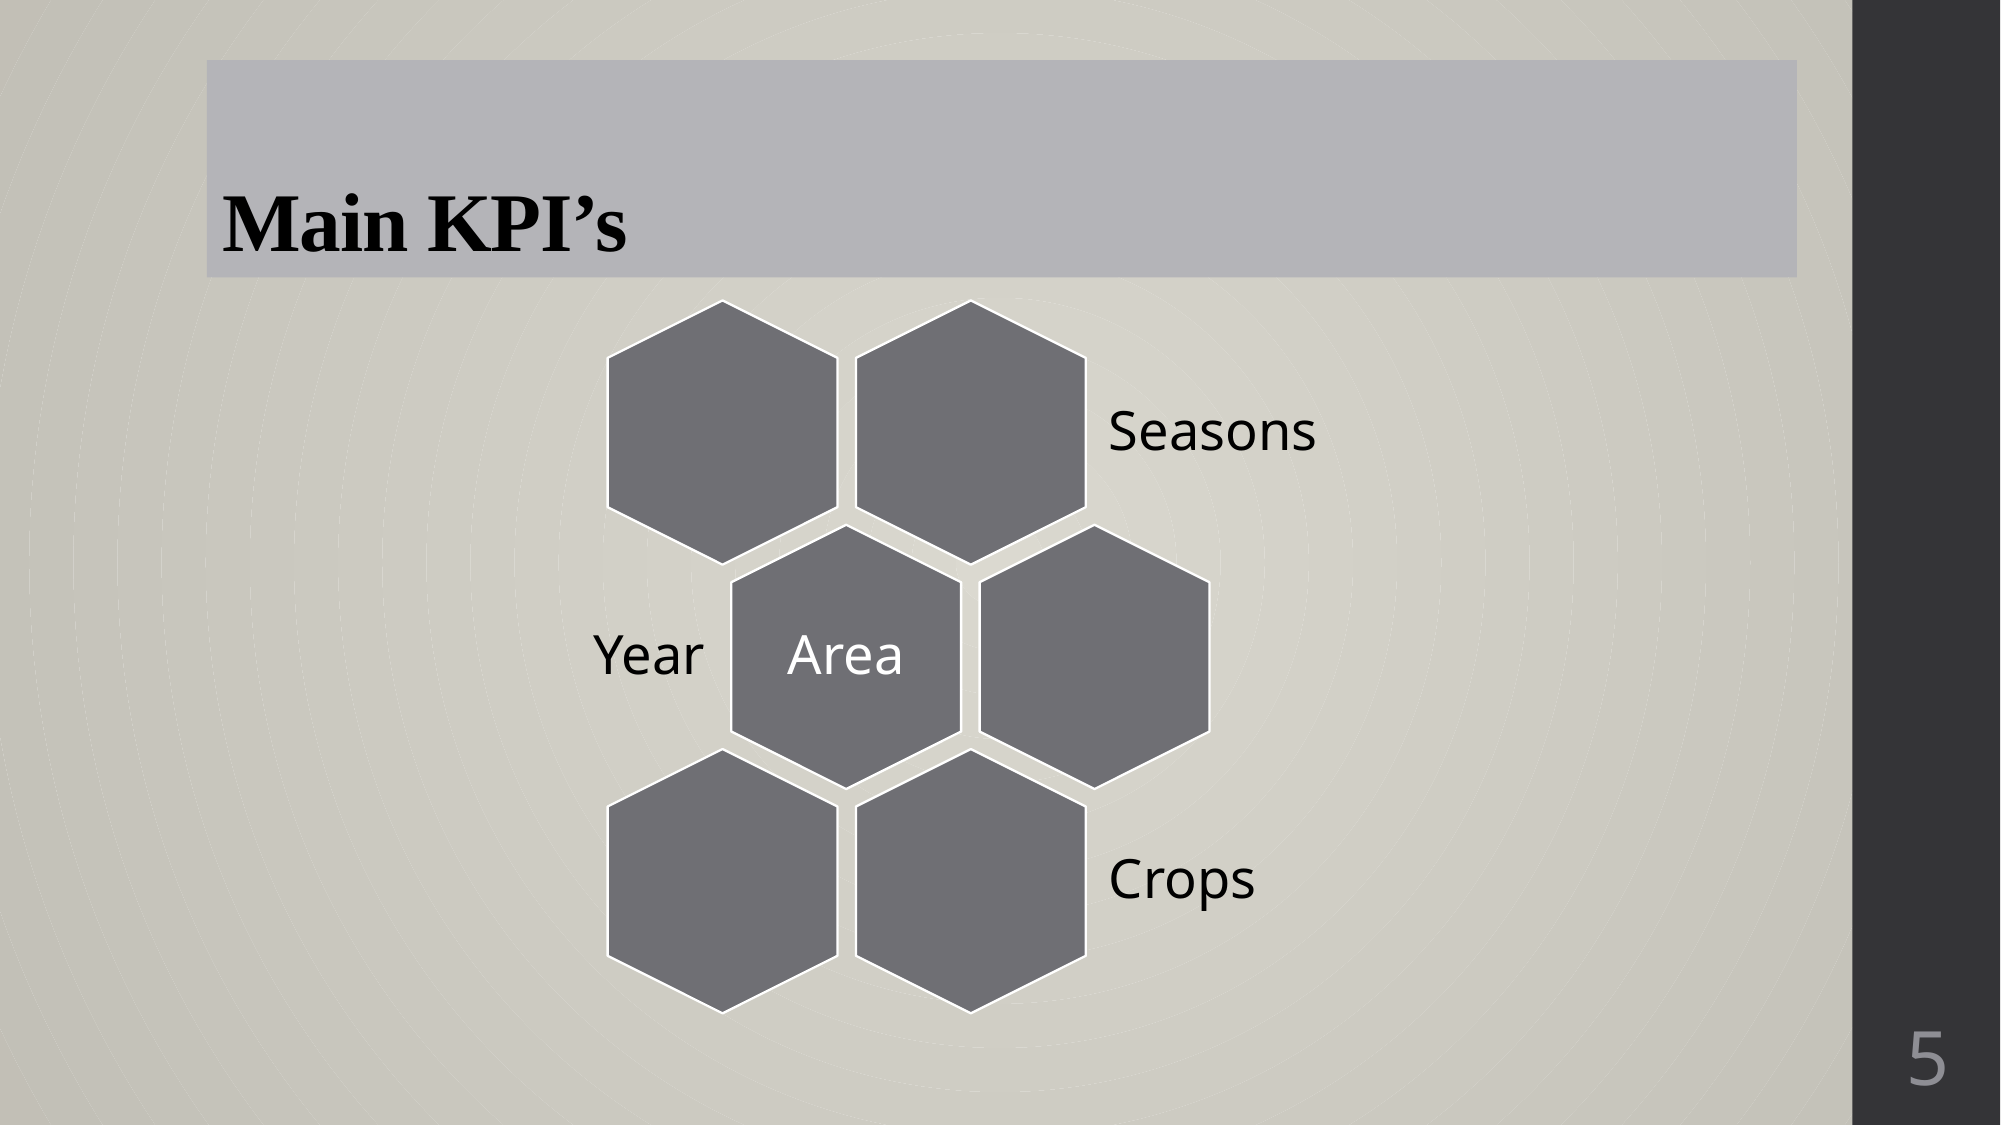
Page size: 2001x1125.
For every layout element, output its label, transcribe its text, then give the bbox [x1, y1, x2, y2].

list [206, 299, 1618, 1015]
slide_number 5 [1852, 1012, 2000, 1110]
title Main KPI’s [206, 60, 1797, 278]
